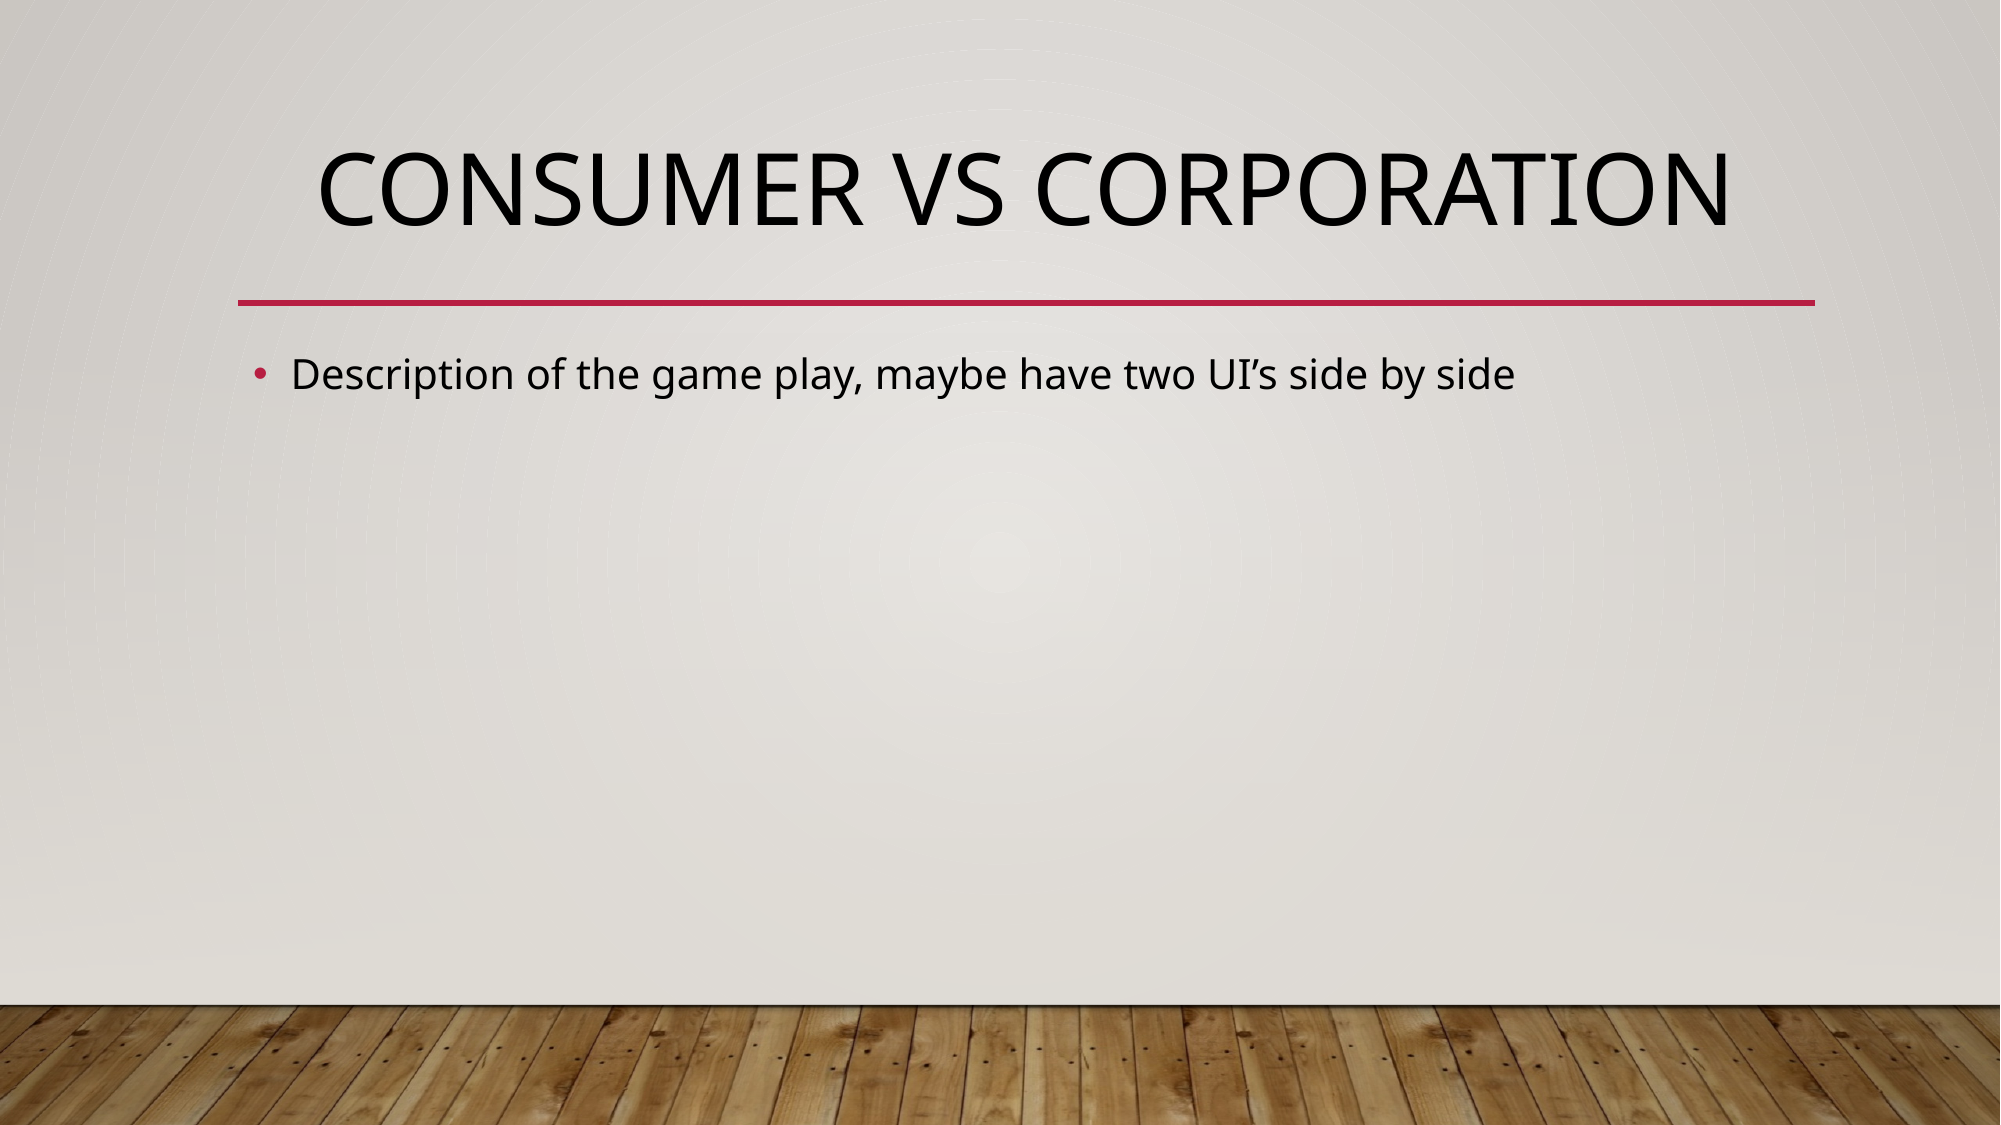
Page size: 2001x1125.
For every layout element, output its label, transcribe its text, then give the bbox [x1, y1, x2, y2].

list Description of the game play, maybe have two UI’s side by side [238, 330, 1814, 897]
title Consumer Vs Corporation [238, 131, 1814, 305]
picture [0, 1005, 2000, 1125]
